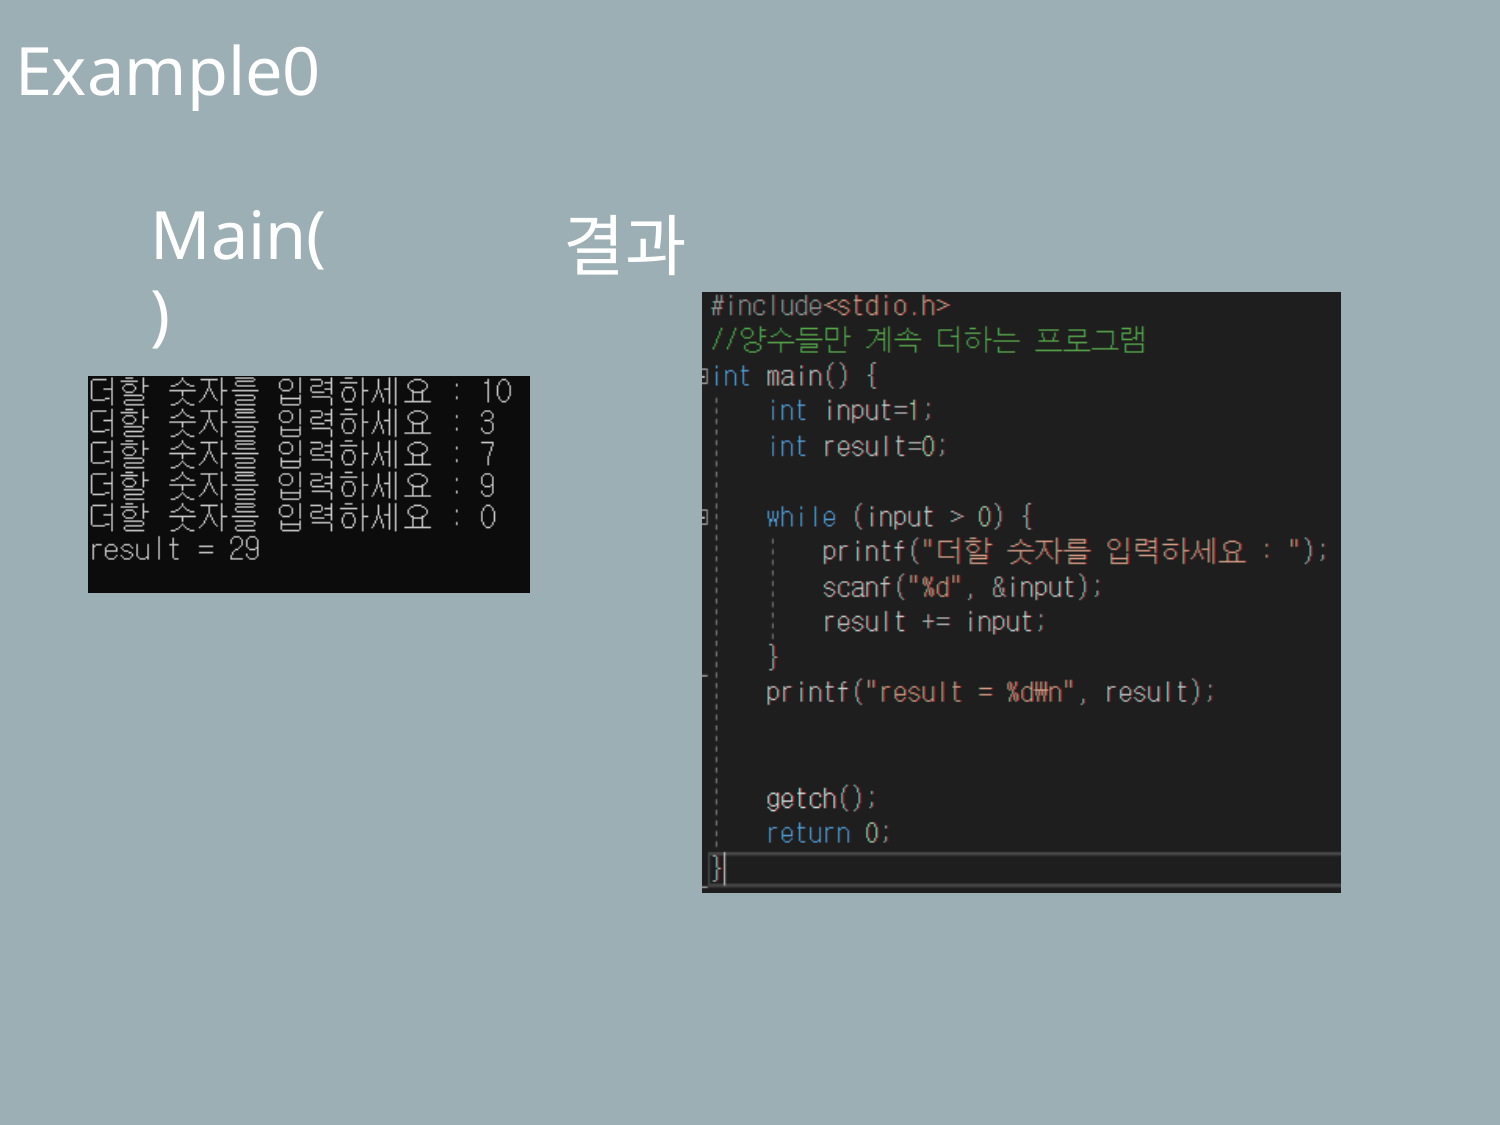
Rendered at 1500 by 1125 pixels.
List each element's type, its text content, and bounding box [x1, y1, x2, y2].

text_box Main() [135, 185, 345, 360]
picture [88, 376, 530, 593]
picture [702, 292, 1341, 893]
text_box 결과 [549, 196, 758, 292]
subtitle Example0 [0, 21, 1447, 209]
